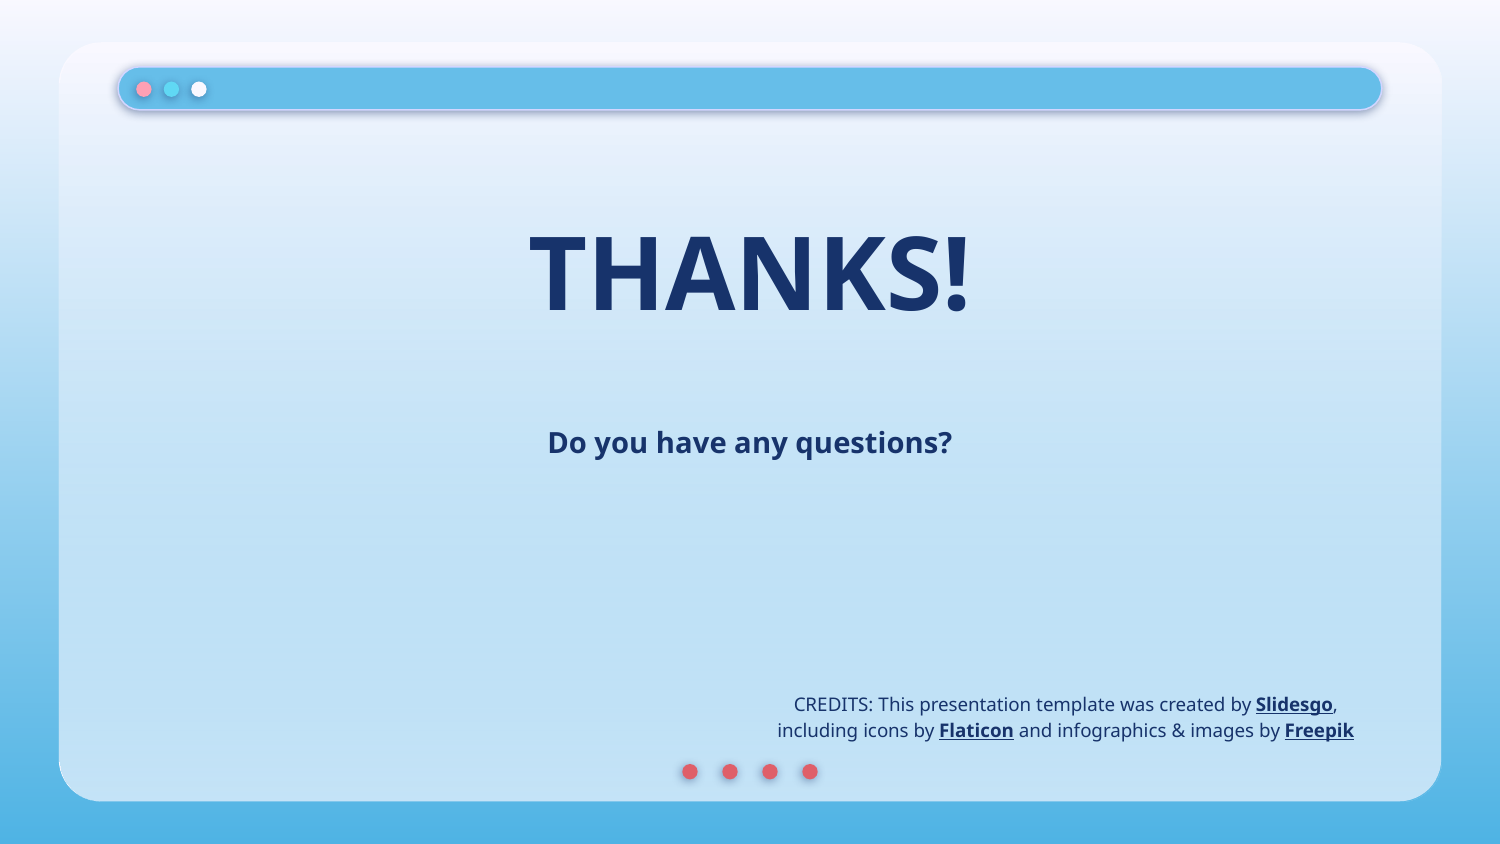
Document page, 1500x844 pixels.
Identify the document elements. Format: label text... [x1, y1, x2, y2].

subtitle Do you have any questions? [479, 360, 1021, 557]
title THANKS! [434, 187, 1066, 352]
